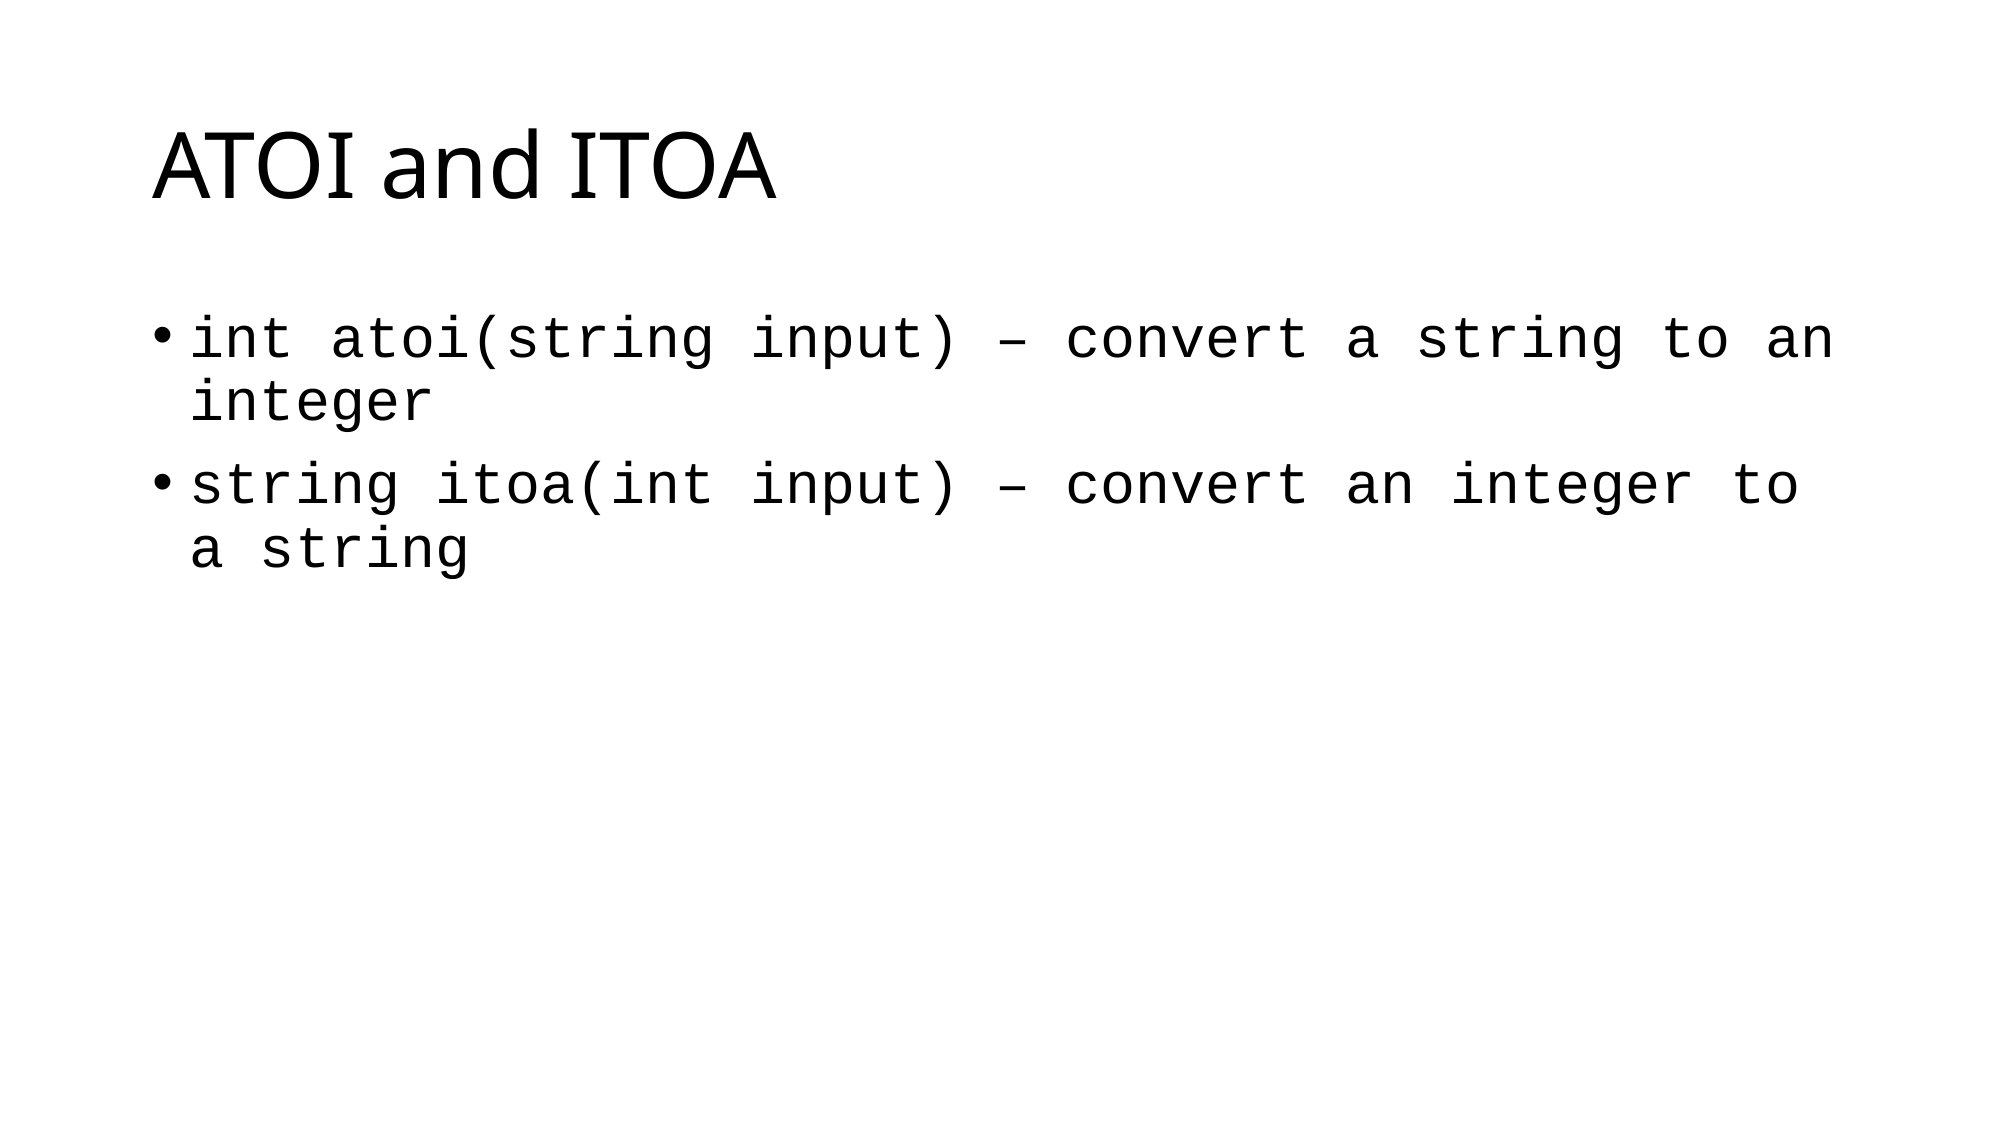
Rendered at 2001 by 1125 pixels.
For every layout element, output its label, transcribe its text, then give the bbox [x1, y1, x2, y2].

list int atoi(string input) – convert a string to an integer string itoa(int input) – convert an integer to a string [137, 299, 1863, 1014]
title ATOI and ITOA [137, 59, 1863, 278]
